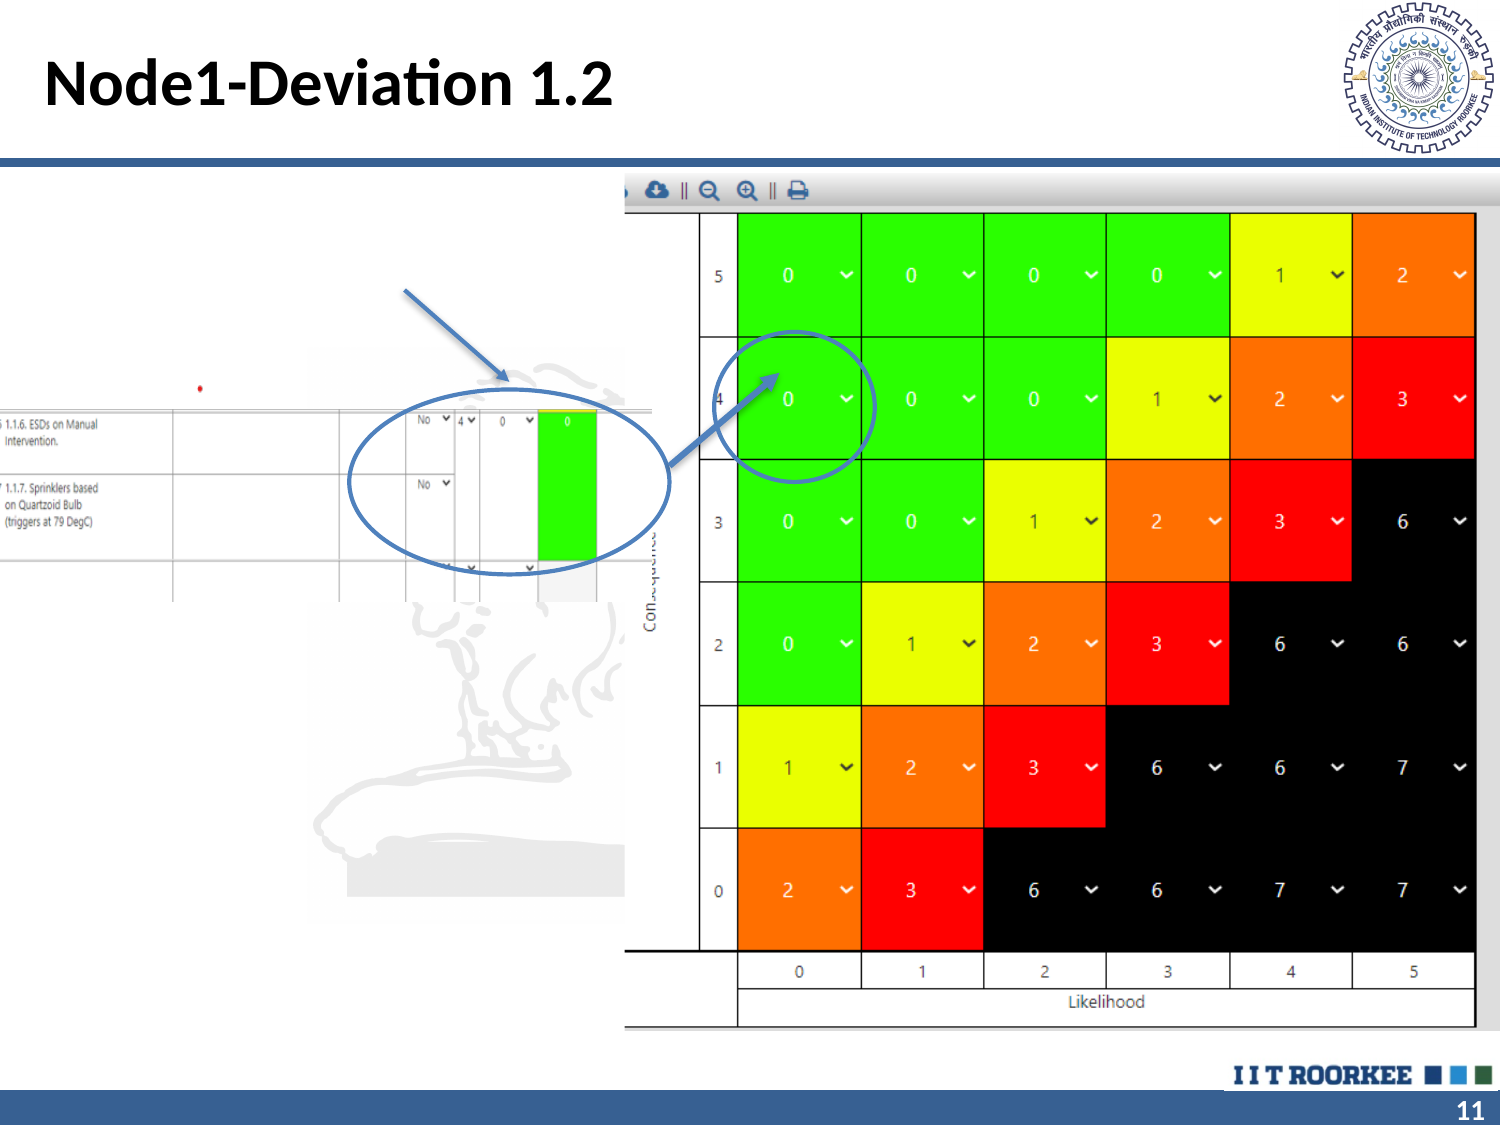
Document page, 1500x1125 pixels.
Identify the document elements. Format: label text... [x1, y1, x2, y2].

picture [0, 347, 652, 924]
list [624, 173, 1500, 1031]
title Node1-Deviation 1.2 [29, 33, 1185, 125]
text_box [404, 289, 510, 383]
picture [1224, 1057, 1498, 1091]
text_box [669, 372, 780, 467]
picture [1339, 0, 1500, 158]
